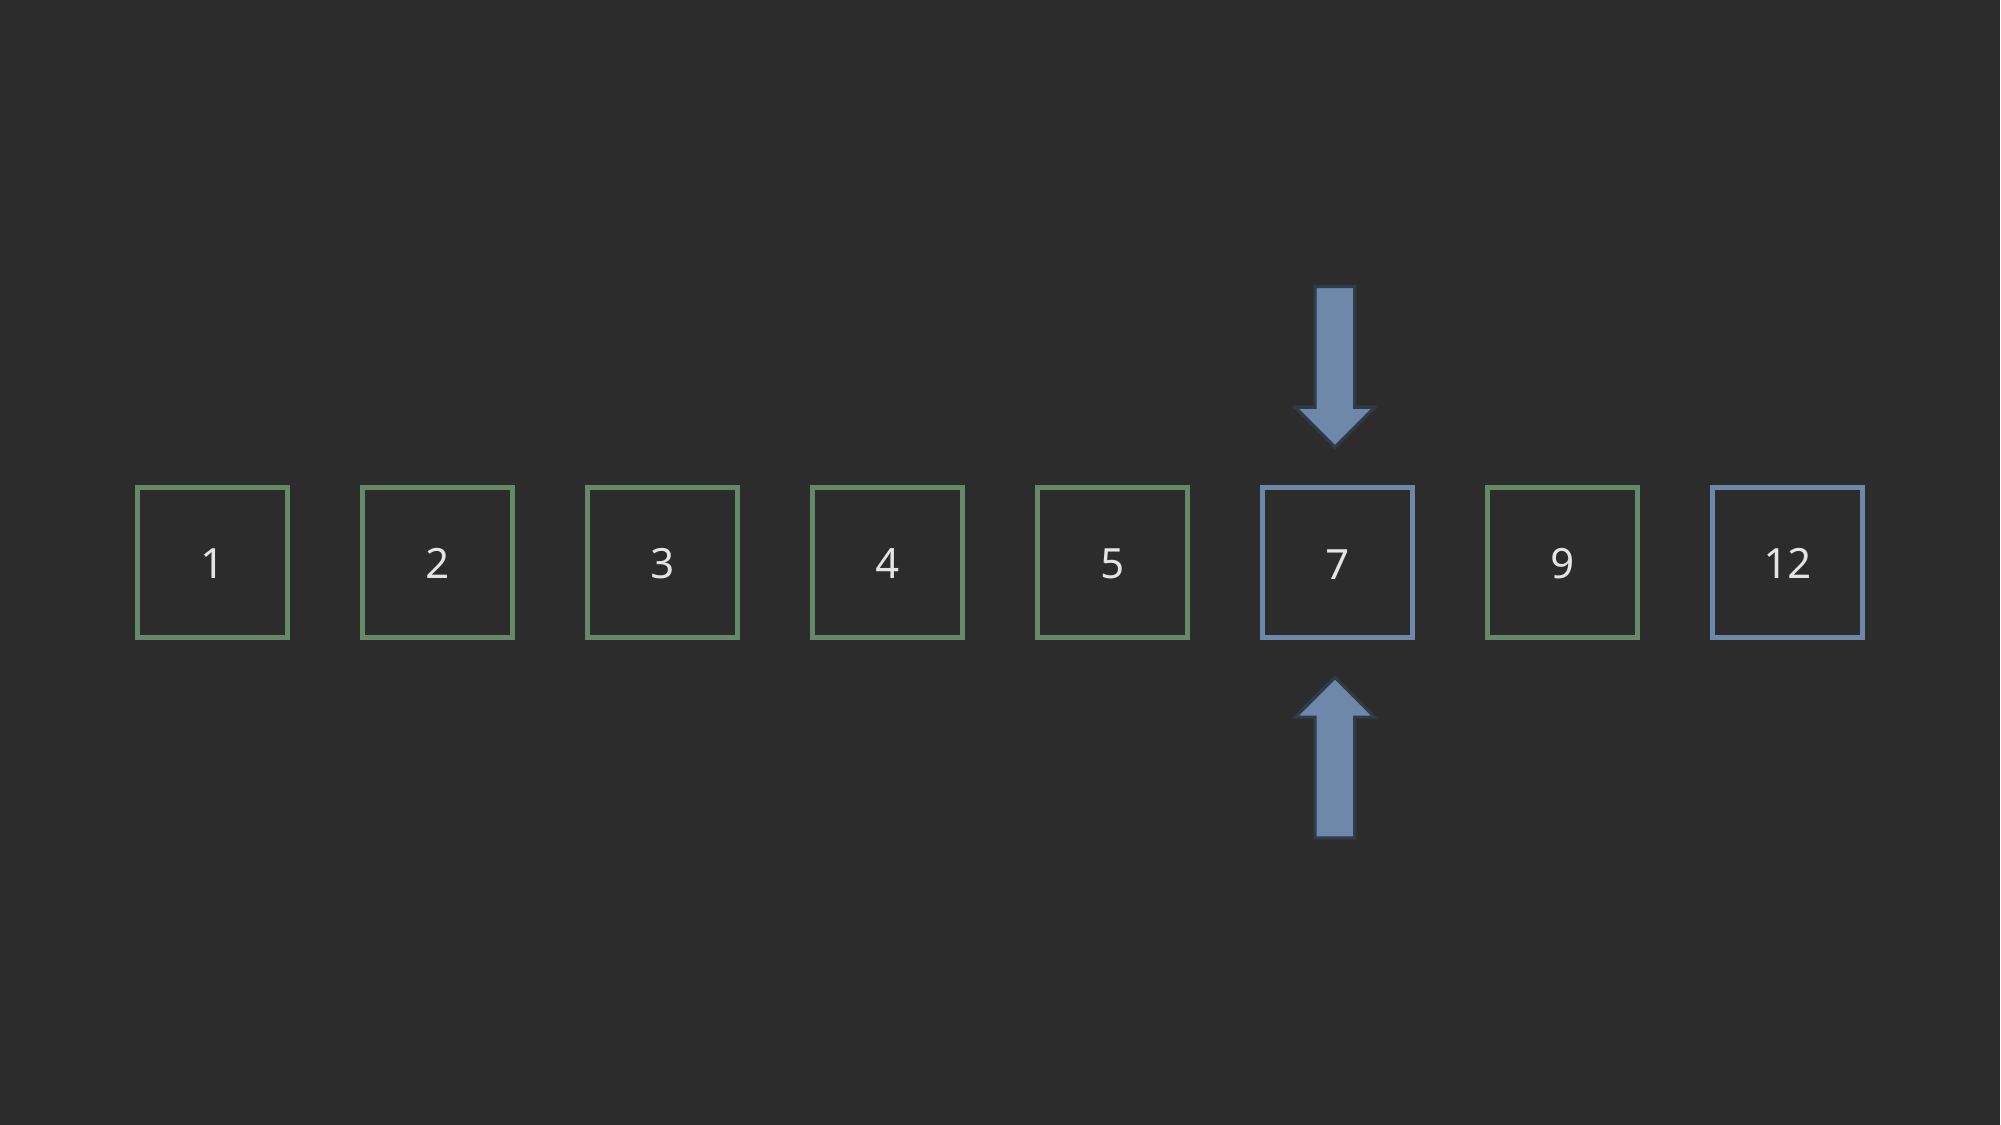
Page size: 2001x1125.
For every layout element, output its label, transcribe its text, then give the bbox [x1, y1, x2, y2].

text_box 3 [586, 486, 739, 639]
text_box 9 [1486, 486, 1639, 639]
text_box [1291, 284, 1379, 450]
text_box 7 [1261, 486, 1414, 639]
text_box 12 [1711, 486, 1864, 639]
text_box 5 [1036, 486, 1189, 639]
text_box 1 [136, 486, 289, 639]
text_box 2 [361, 486, 514, 639]
text_box [1291, 675, 1379, 840]
text_box 4 [811, 486, 964, 639]
